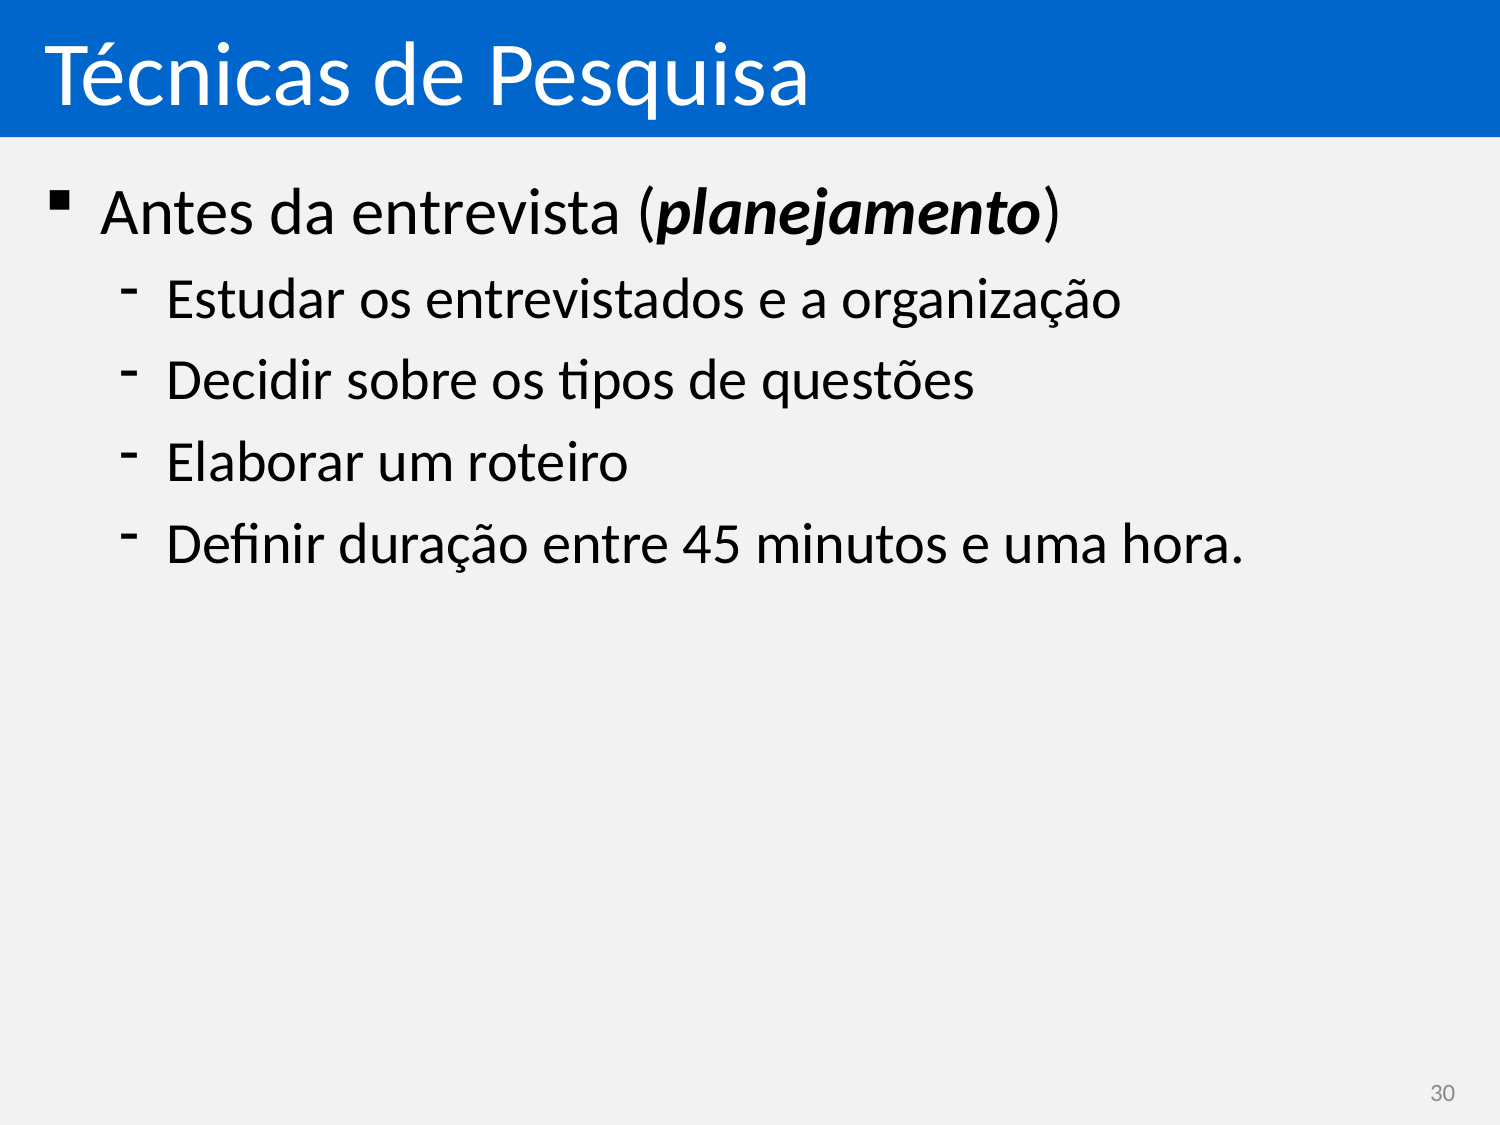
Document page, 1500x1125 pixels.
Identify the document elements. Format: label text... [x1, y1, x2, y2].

list Antes da entrevista (planejamento) Estudar os entrevistados e a organização Decidir sobre os tipos de questões Elaborar um roteiro Definir duração entre 45 minutos e uma hora. [29, 160, 1471, 1083]
slide_number 30 [1116, 1061, 1471, 1122]
title Técnicas de Pesquisa [29, 0, 1471, 138]
